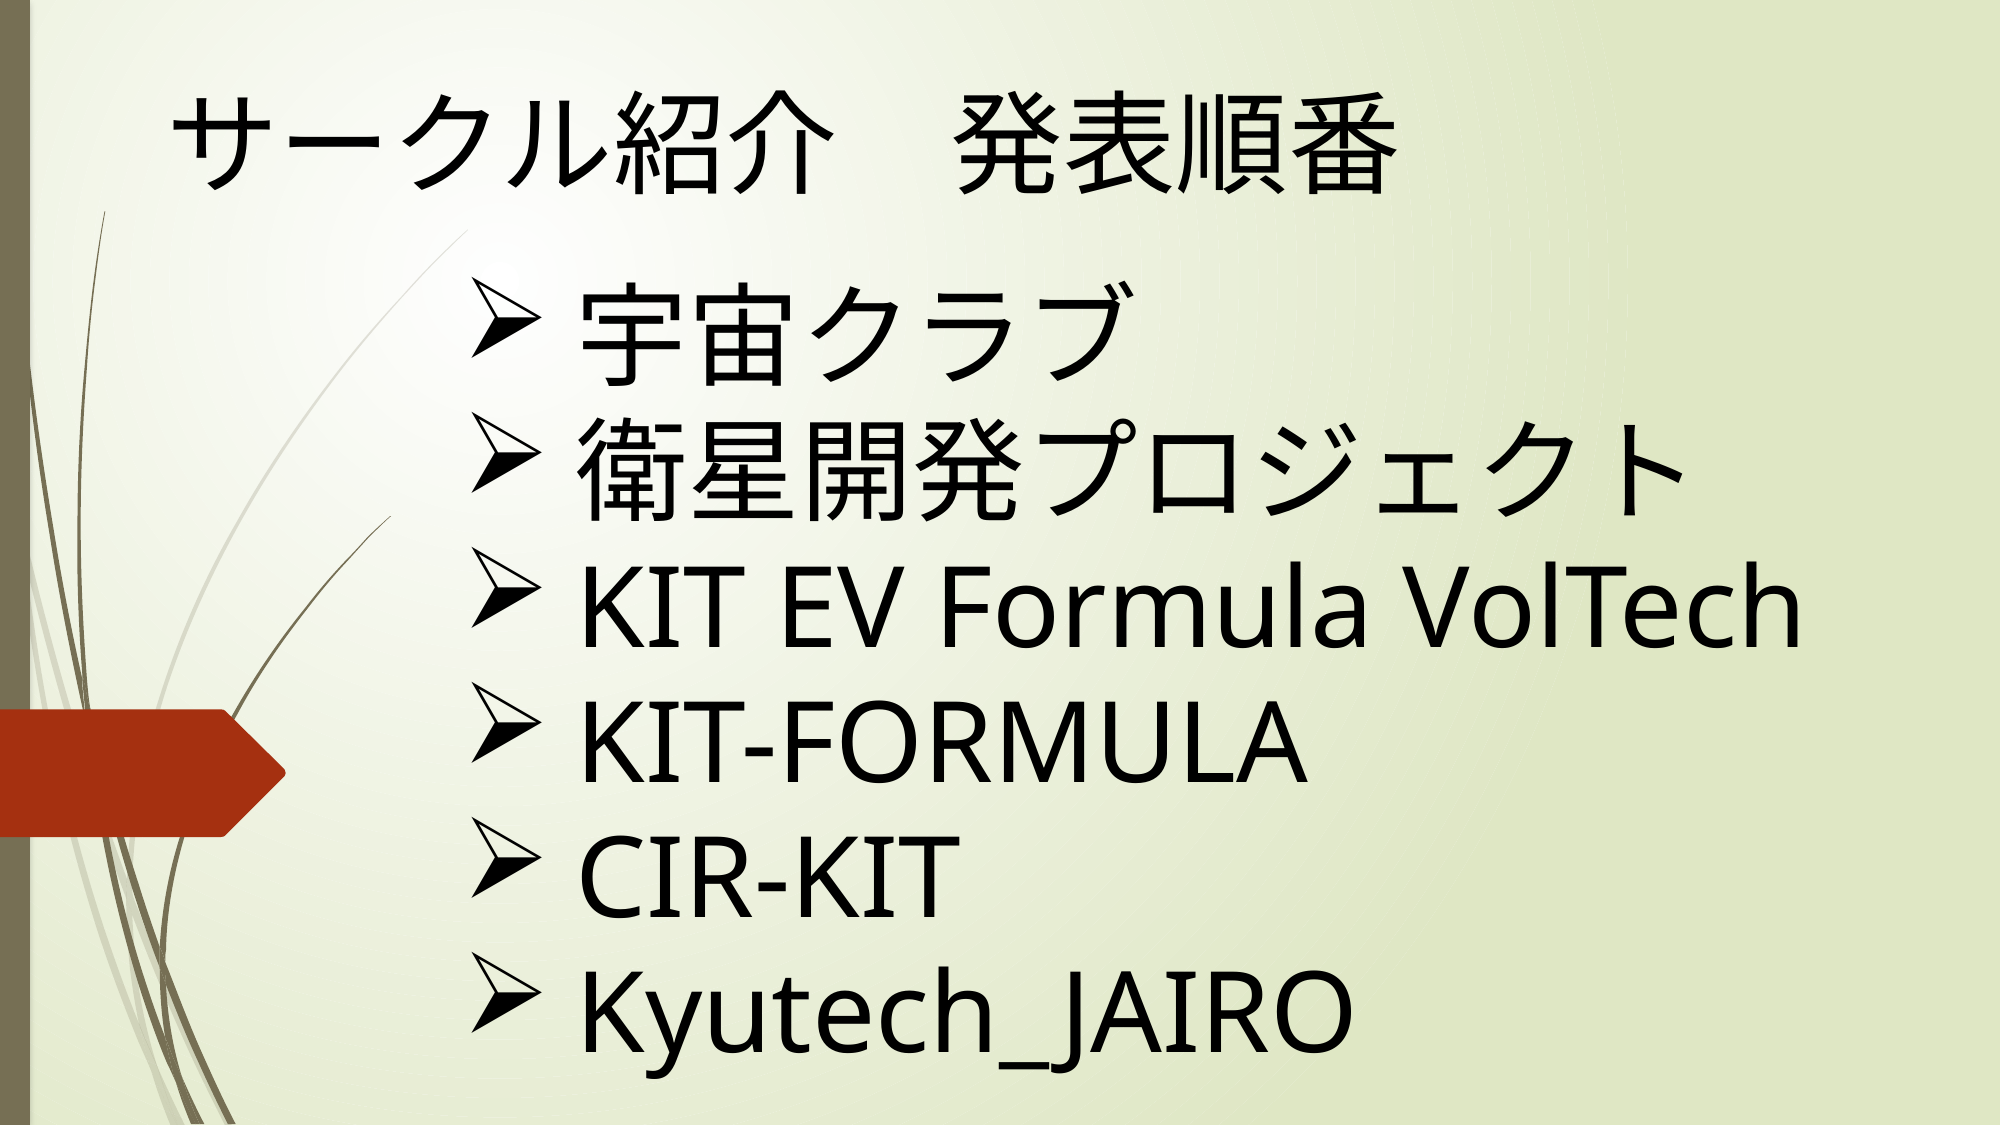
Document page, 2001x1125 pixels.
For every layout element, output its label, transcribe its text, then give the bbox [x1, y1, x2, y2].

text_box サークル紹介 発表順番 [151, 65, 1416, 216]
text_box 宇宙クラブ 衛星開発プロジェクト KIT EV Formula VolTech KIT-FORMULA CIR-KIT Kyutech_JAIRO [447, 257, 1823, 1083]
